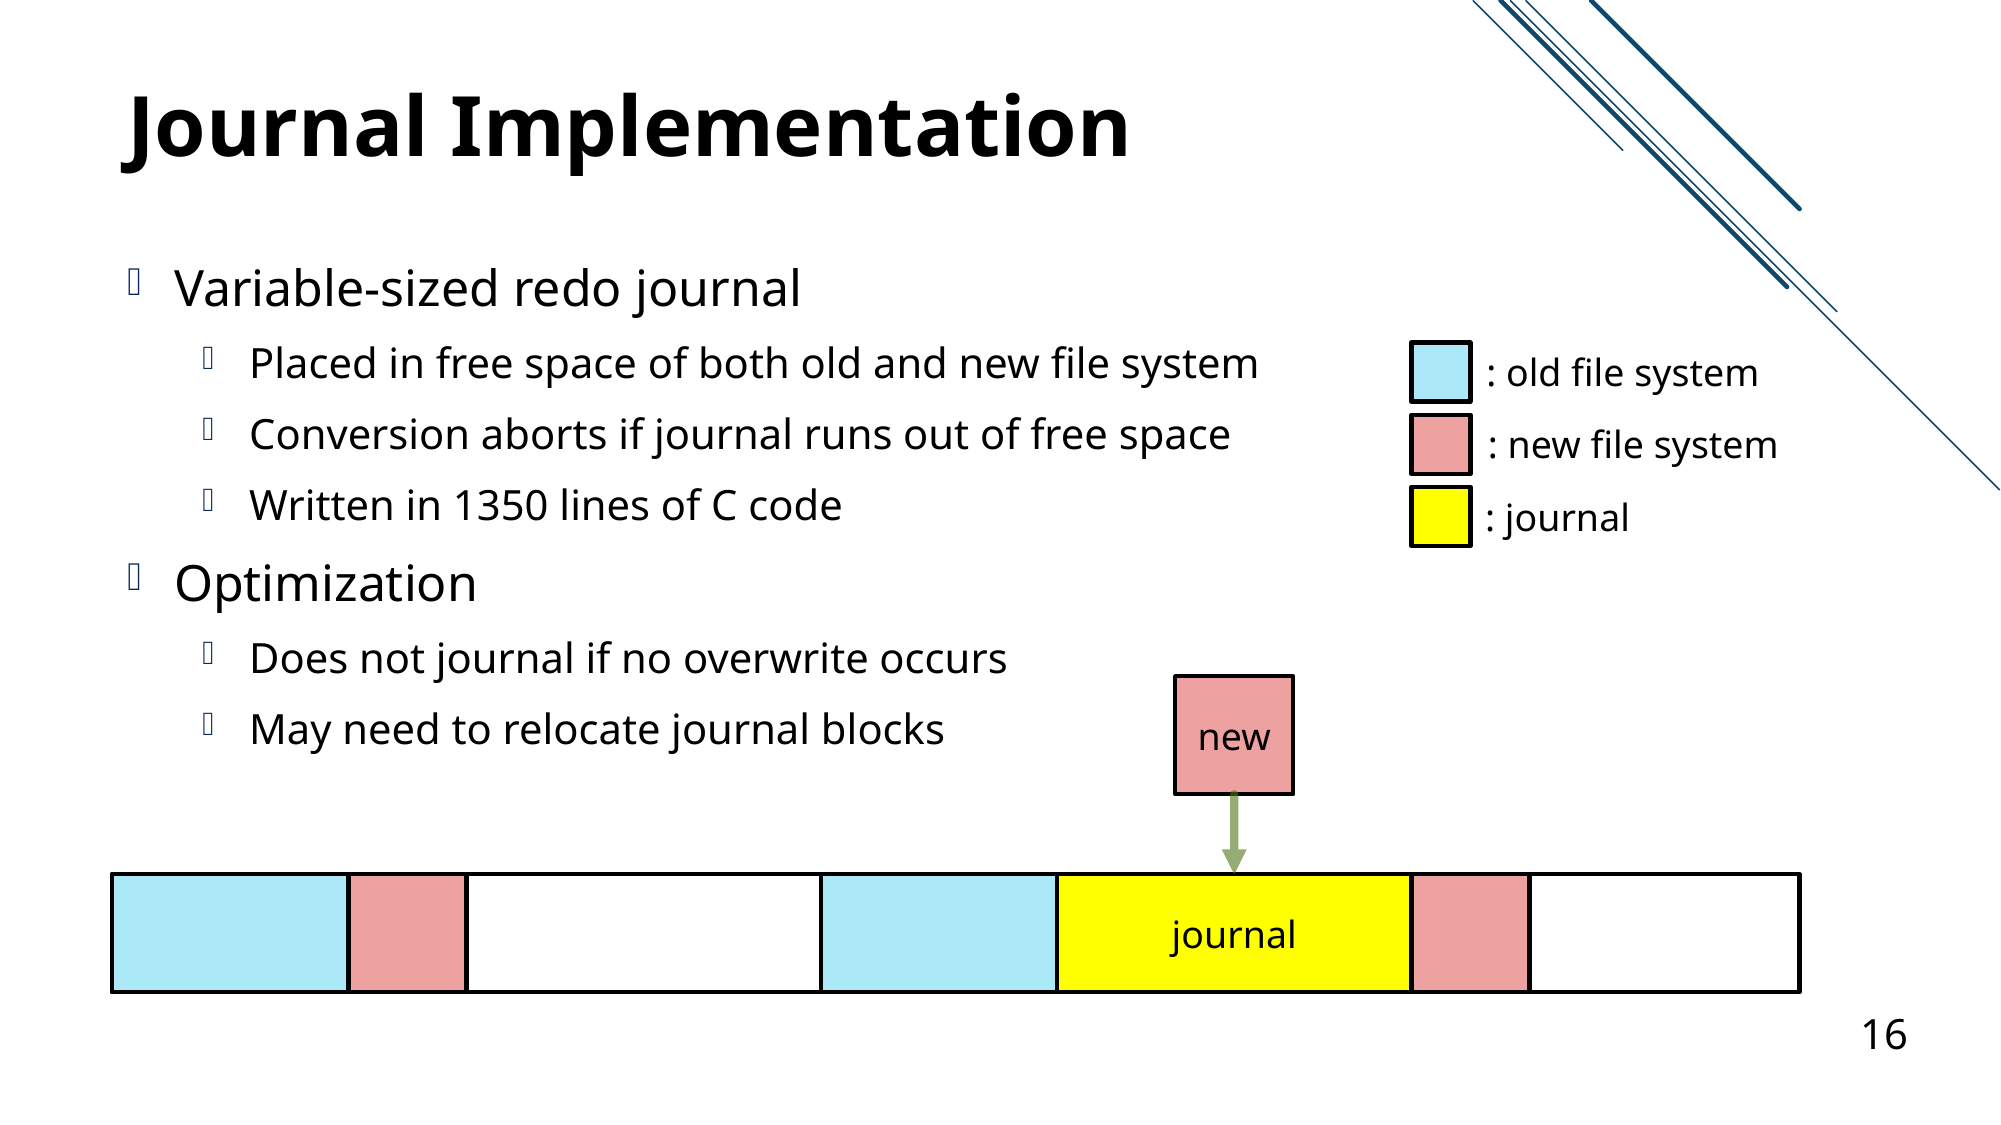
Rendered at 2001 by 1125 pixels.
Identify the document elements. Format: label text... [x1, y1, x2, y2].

title Journal Implementation [112, 0, 1800, 248]
text_box [468, 873, 820, 994]
text_box new [1174, 675, 1295, 795]
text_box [1410, 873, 1531, 994]
text_box journal [1058, 873, 1410, 994]
list Variable-sized redo journal Placed in free space of both old and new file system Conversion aborts if journal runs out of free space Written in 1350 lines of C code Optimization Does not journal if no overwrite occurs May need to relocate journal blocks [112, 248, 1800, 641]
slide_number 16 [1799, 992, 1924, 1073]
text_box [111, 873, 347, 994]
text_box [347, 873, 468, 994]
text_box [1531, 873, 1801, 994]
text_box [1411, 341, 1798, 548]
text_box [820, 873, 1058, 994]
